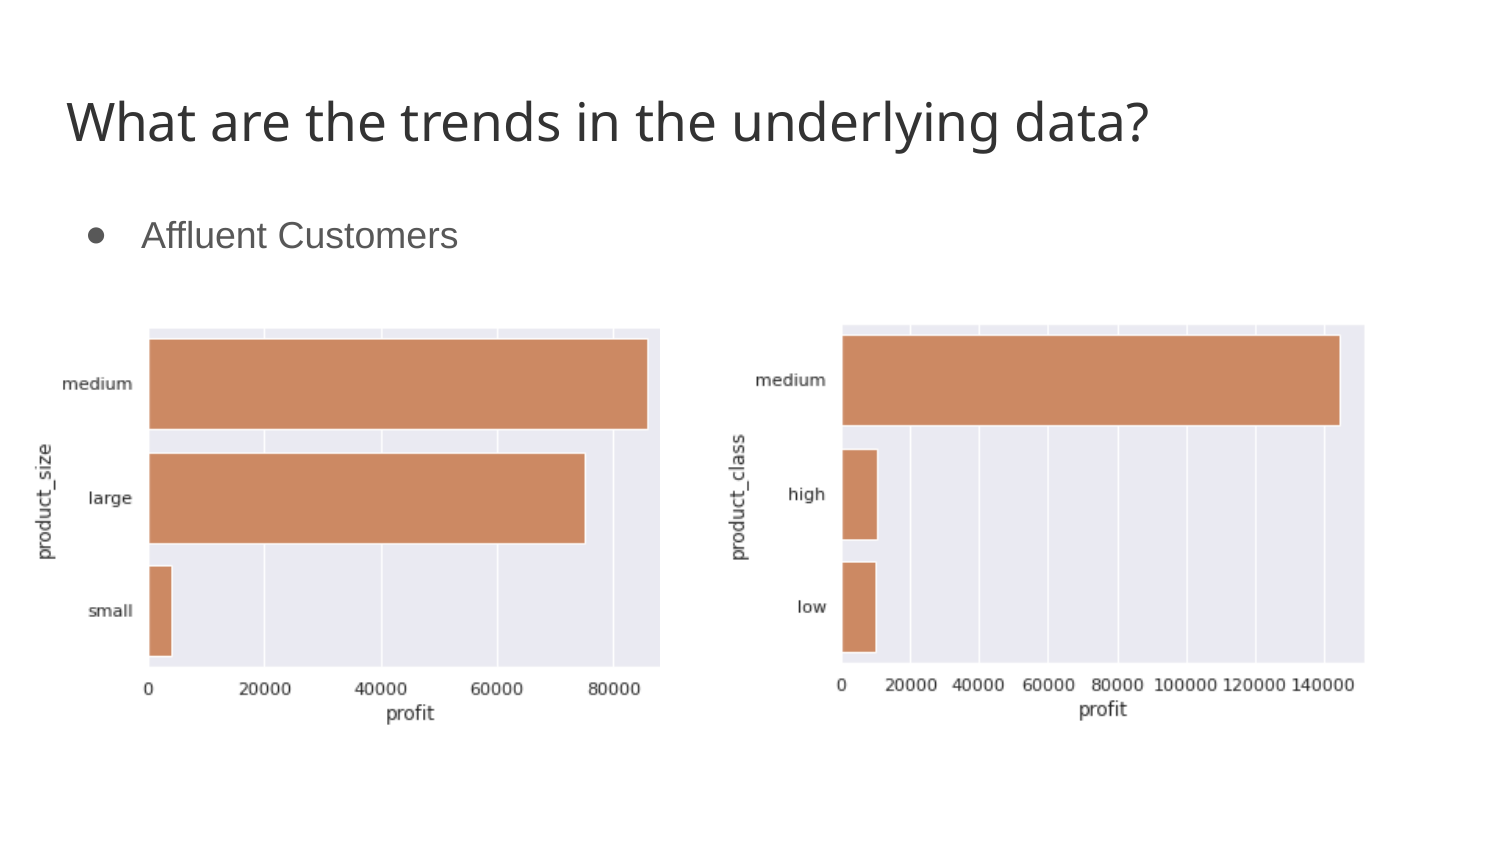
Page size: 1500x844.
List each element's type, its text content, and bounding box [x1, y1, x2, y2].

picture [0, 317, 1483, 771]
list Affluent Customers [50, 188, 1450, 316]
title What are the trends in the underlying data? [50, 72, 1450, 168]
